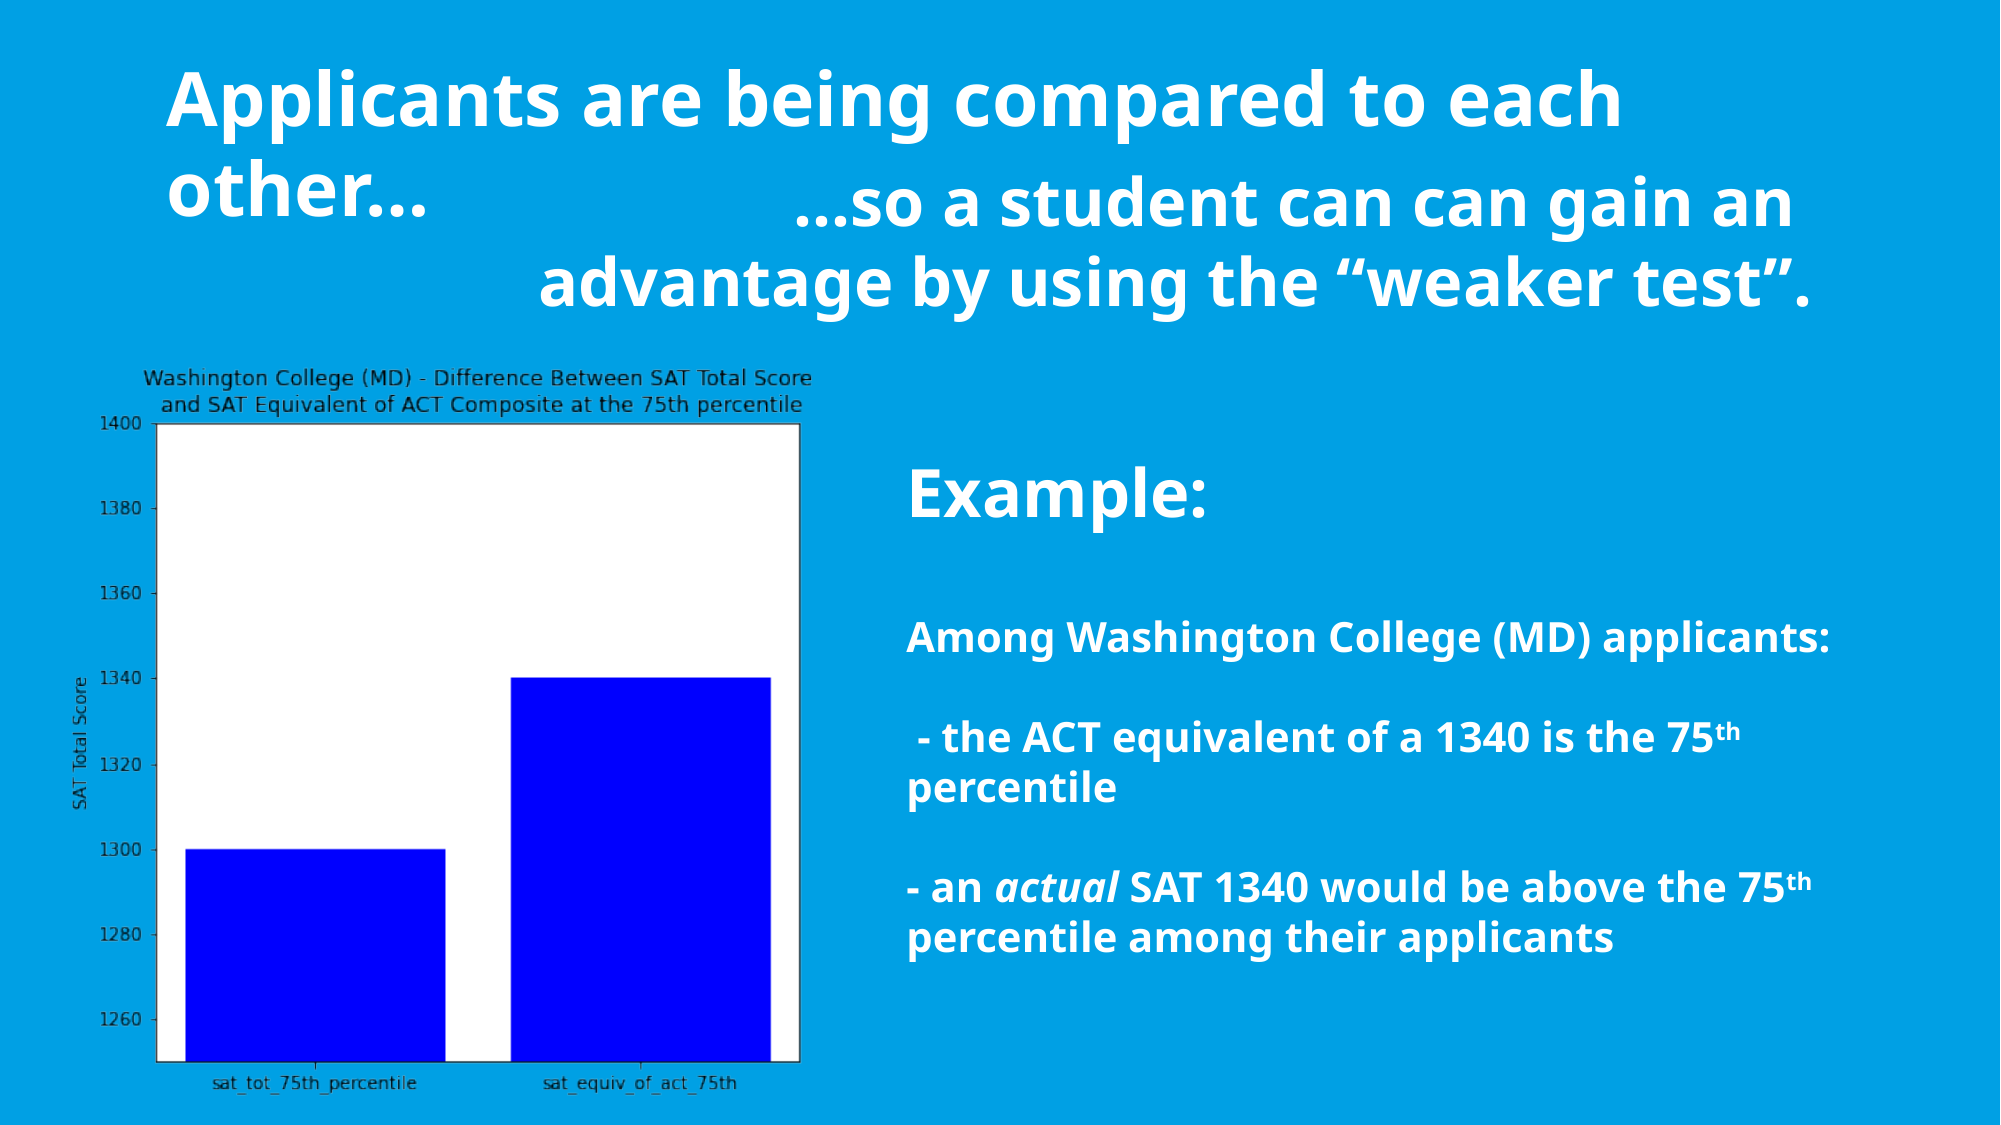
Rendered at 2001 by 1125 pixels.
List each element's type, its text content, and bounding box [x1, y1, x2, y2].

picture [264, 1078, 269, 1086]
text_box Example: Among Washington College (MD) applicants: - the ACT equivalent of a 1340 is the 75th percentile - an actual SAT 1340 would be above the 75th percentile among their applicants [891, 443, 1884, 969]
text_box …so a student can can gain an advantage by using the “weaker test”. [171, 152, 1829, 328]
picture [152, 423, 801, 1068]
picture [73, 778, 86, 787]
text_box Applicants are being compared to each other… [152, 44, 1860, 239]
